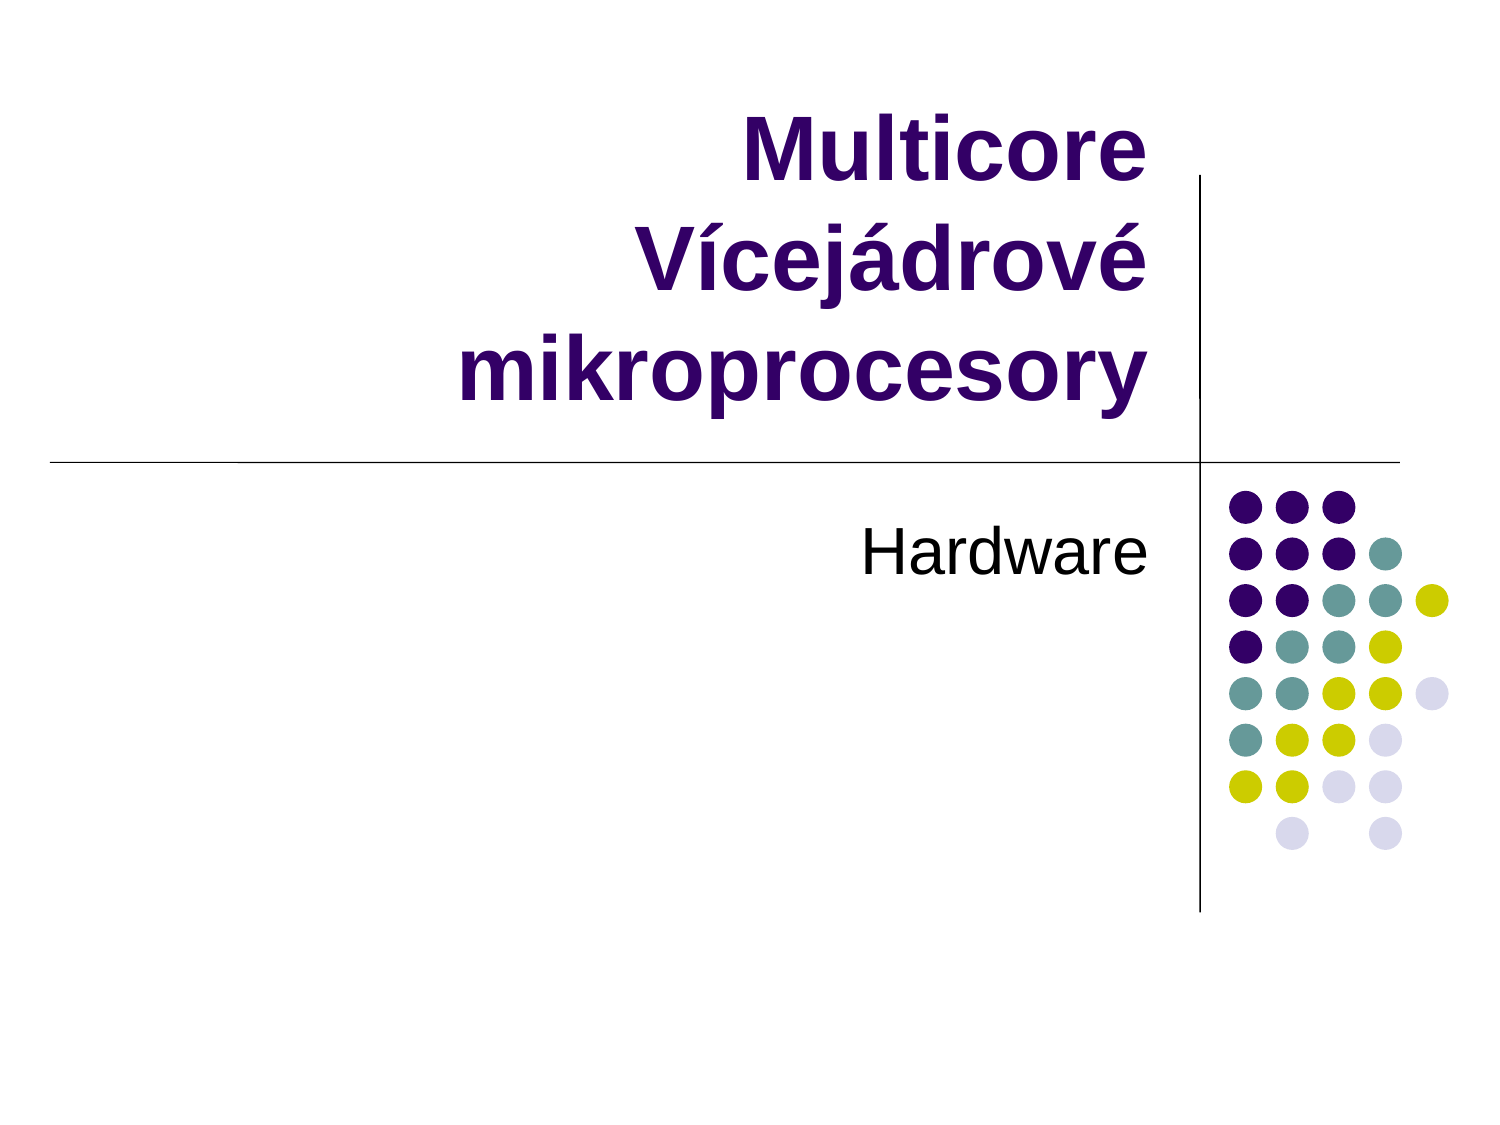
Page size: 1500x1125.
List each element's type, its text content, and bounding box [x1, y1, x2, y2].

title Multicore Vícejádrové mikroprocesory [51, 76, 1165, 427]
subtitle Hardware [139, 500, 1165, 888]
